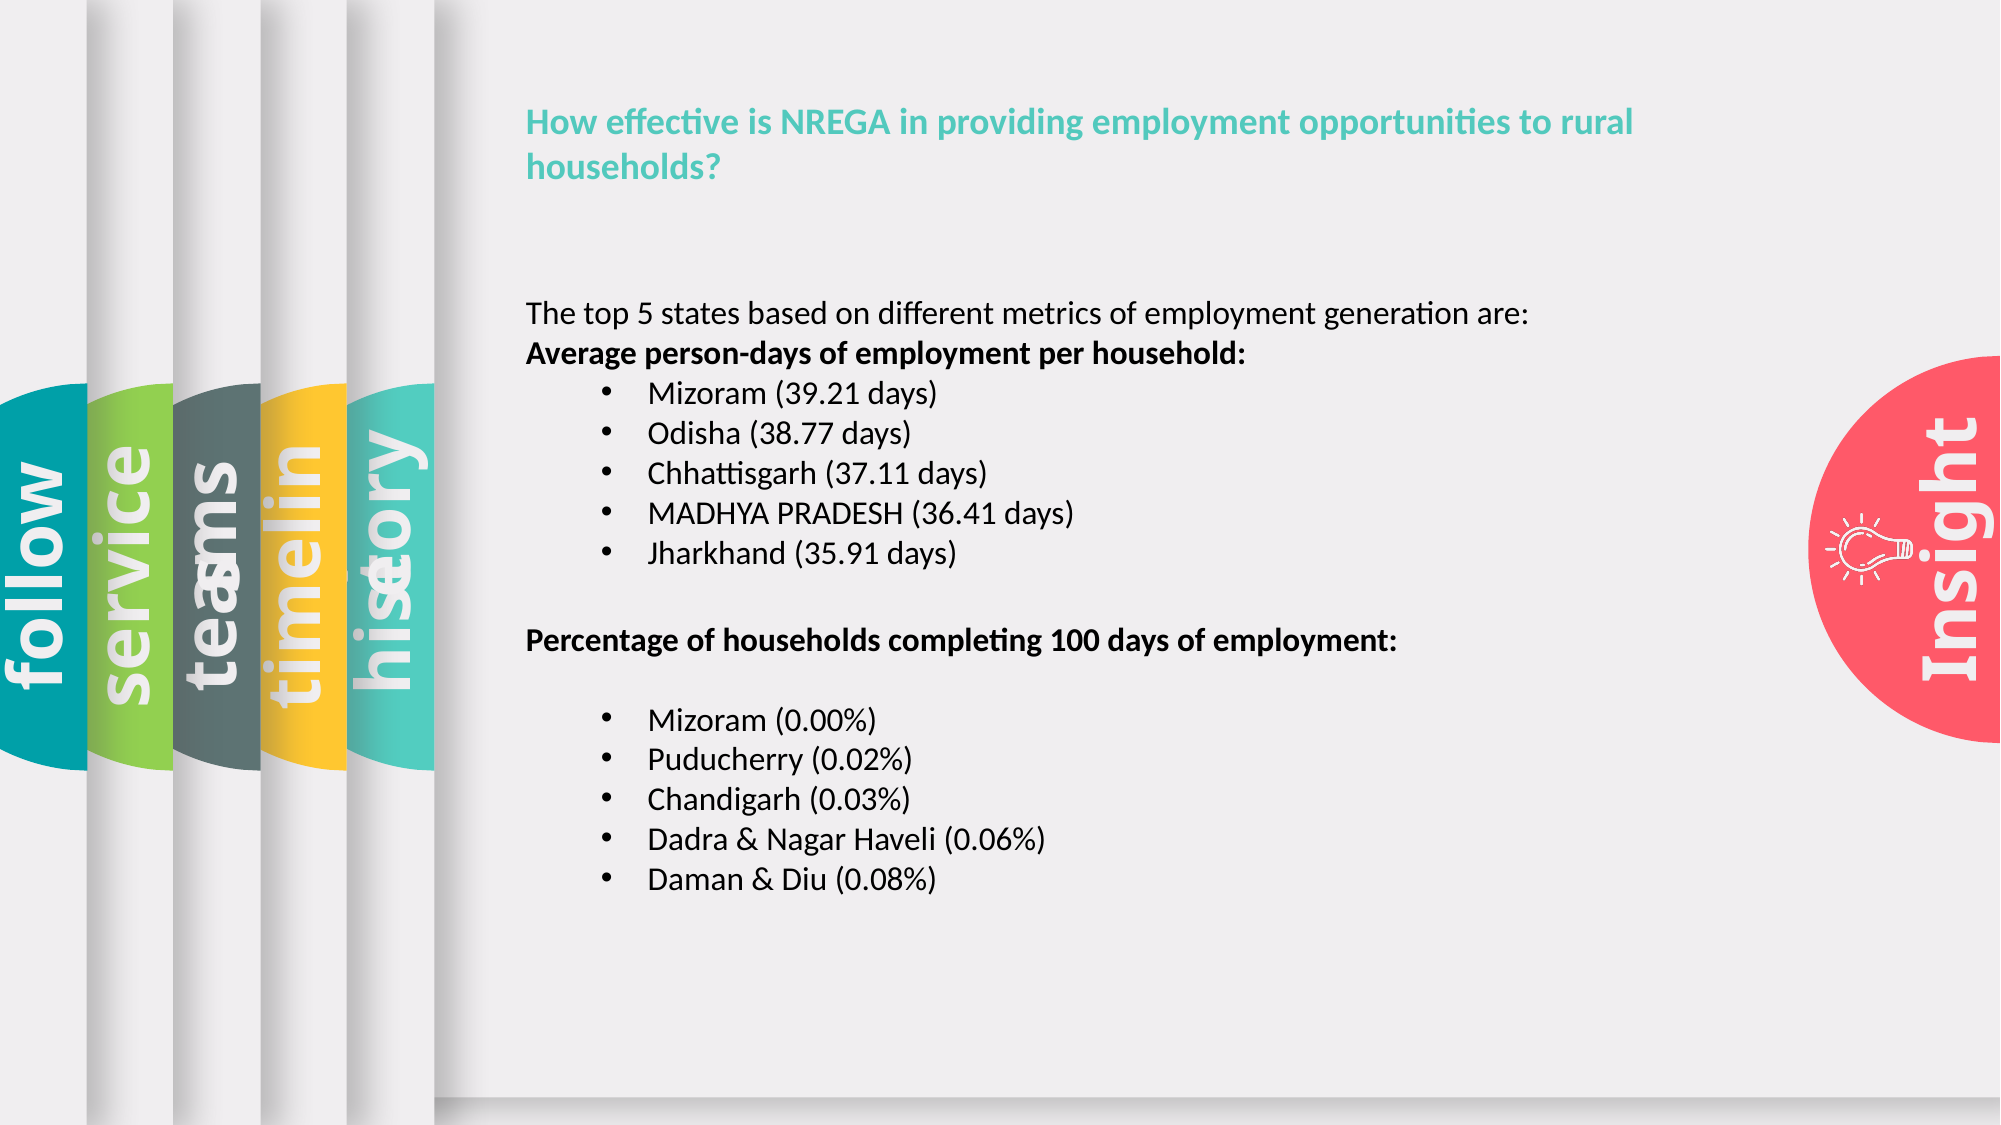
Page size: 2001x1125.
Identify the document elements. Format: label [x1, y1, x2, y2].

text_box [88, 0, 173, 1125]
text_box [173, 0, 261, 1125]
text_box [0, 0, 88, 1125]
text_box [261, 0, 347, 1125]
text_box [435, 0, 2000, 1098]
text_box [347, 0, 435, 1125]
text_box [510, 89, 1852, 582]
